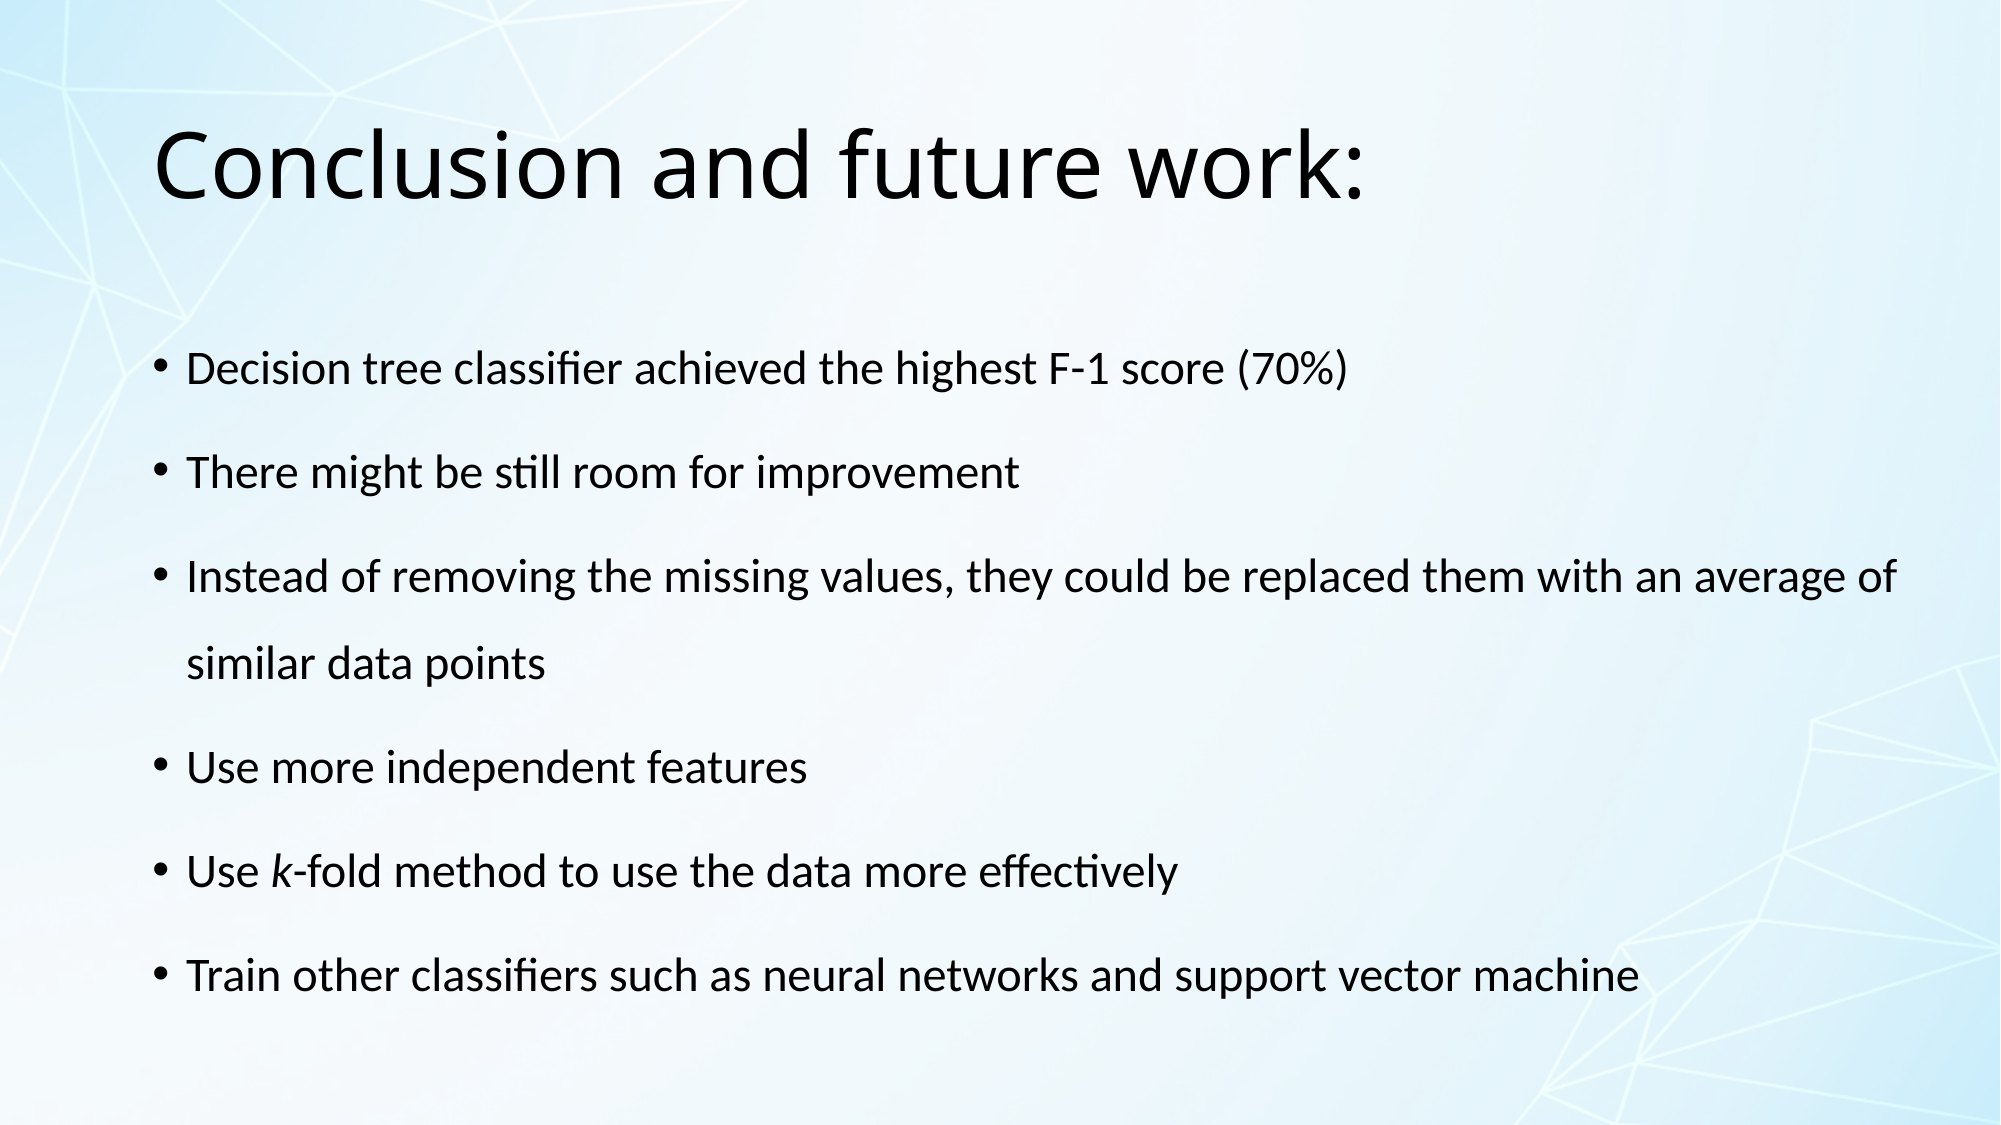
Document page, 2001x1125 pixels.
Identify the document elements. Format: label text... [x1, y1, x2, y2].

title Conclusion and future work: [137, 59, 1863, 278]
list Decision tree classifier achieved the highest F-1 score (70%) There might be still room for improvement Instead of removing the missing values, they could be replaced them with an average of similar data points Use more independent features Use k-fold method to use the data more effectively Train other classifiers such as neural networks and support vector machine [137, 299, 1974, 1014]
